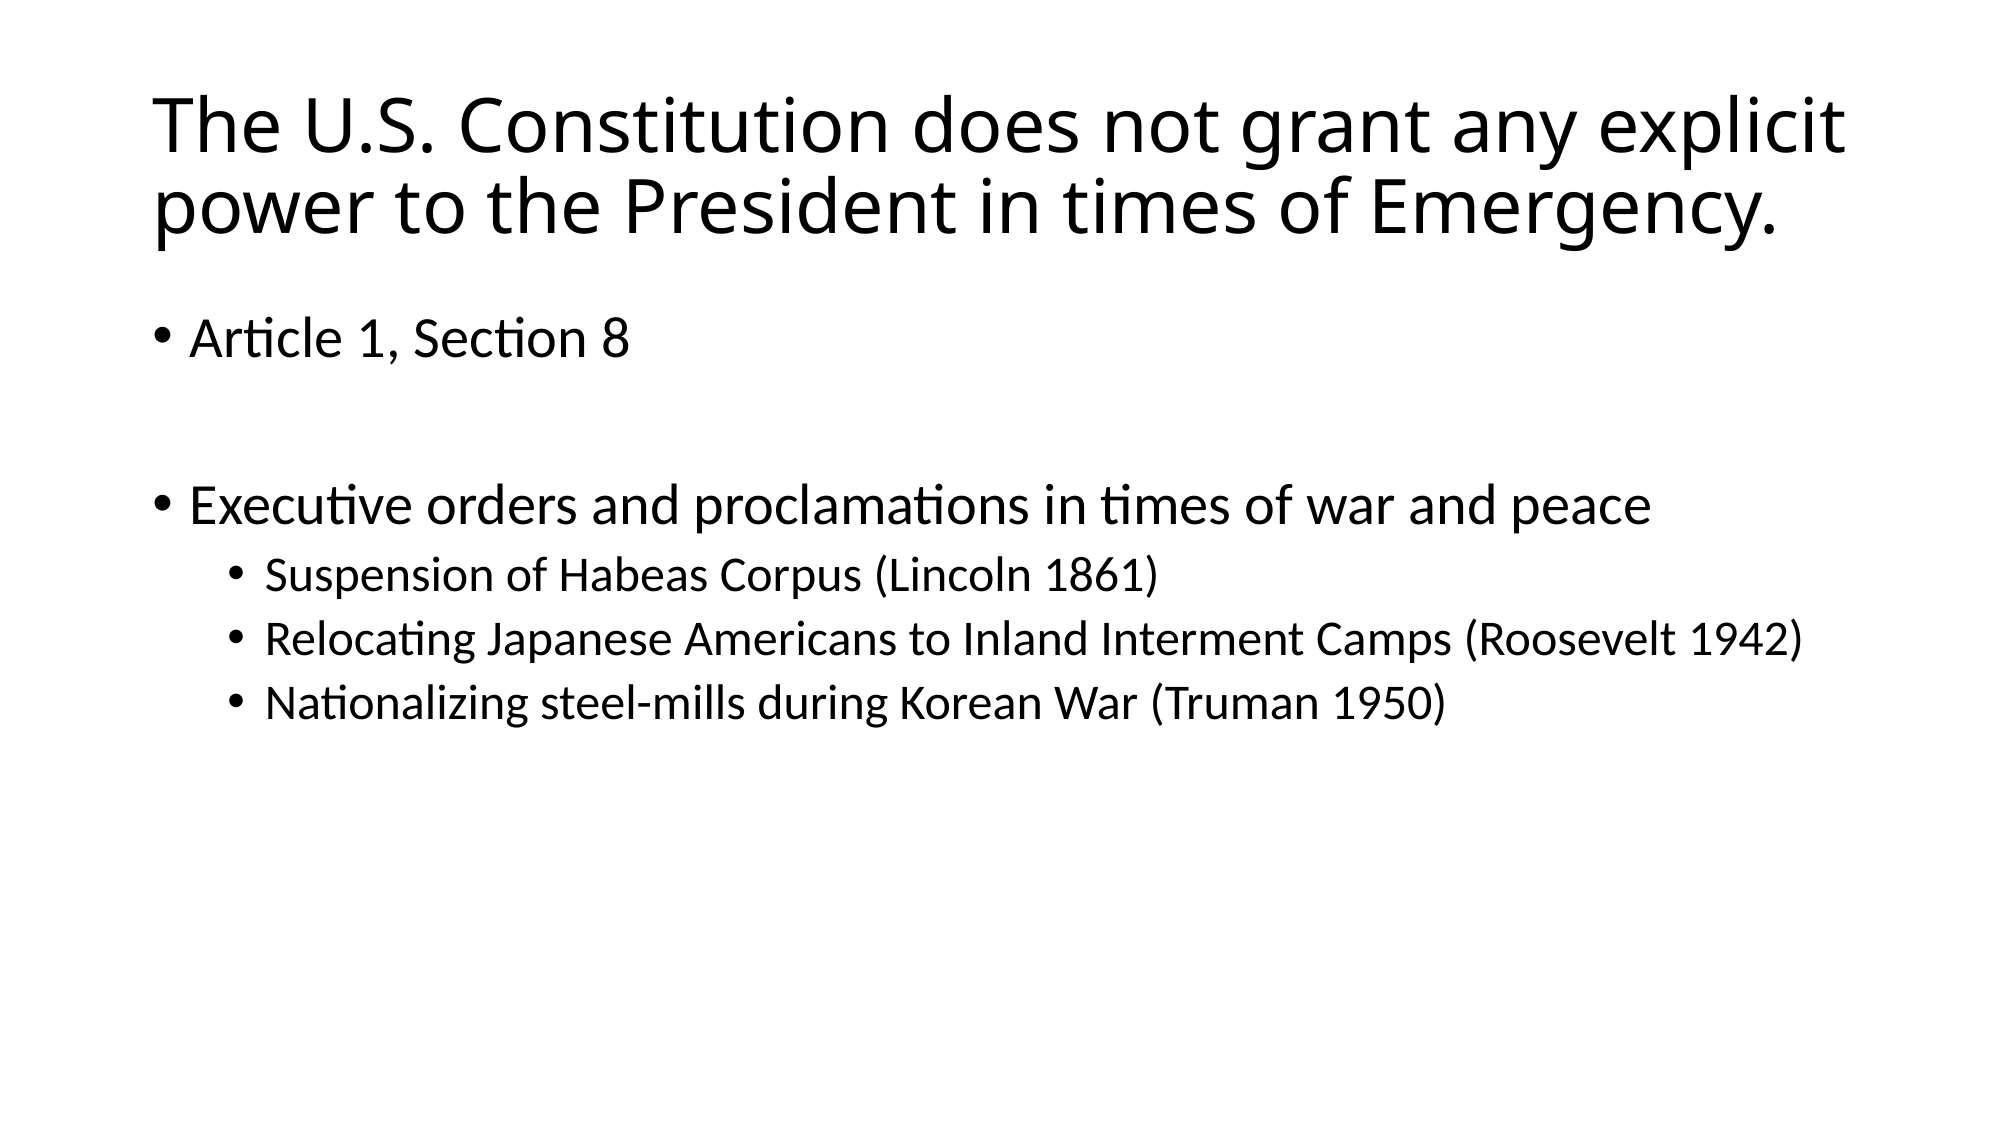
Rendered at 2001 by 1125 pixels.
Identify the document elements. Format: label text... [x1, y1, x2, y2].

list Article 1, Section 8 Executive orders and proclamations in times of war and peace Suspension of Habeas Corpus (Lincoln 1861) Relocating Japanese Americans to Inland Interment Camps (Roosevelt 1942) Nationalizing steel-mills during Korean War (Truman 1950) [137, 299, 1863, 1014]
title The U.S. Constitution does not grant any explicit power to the President in times of Emergency. [137, 59, 1863, 278]
